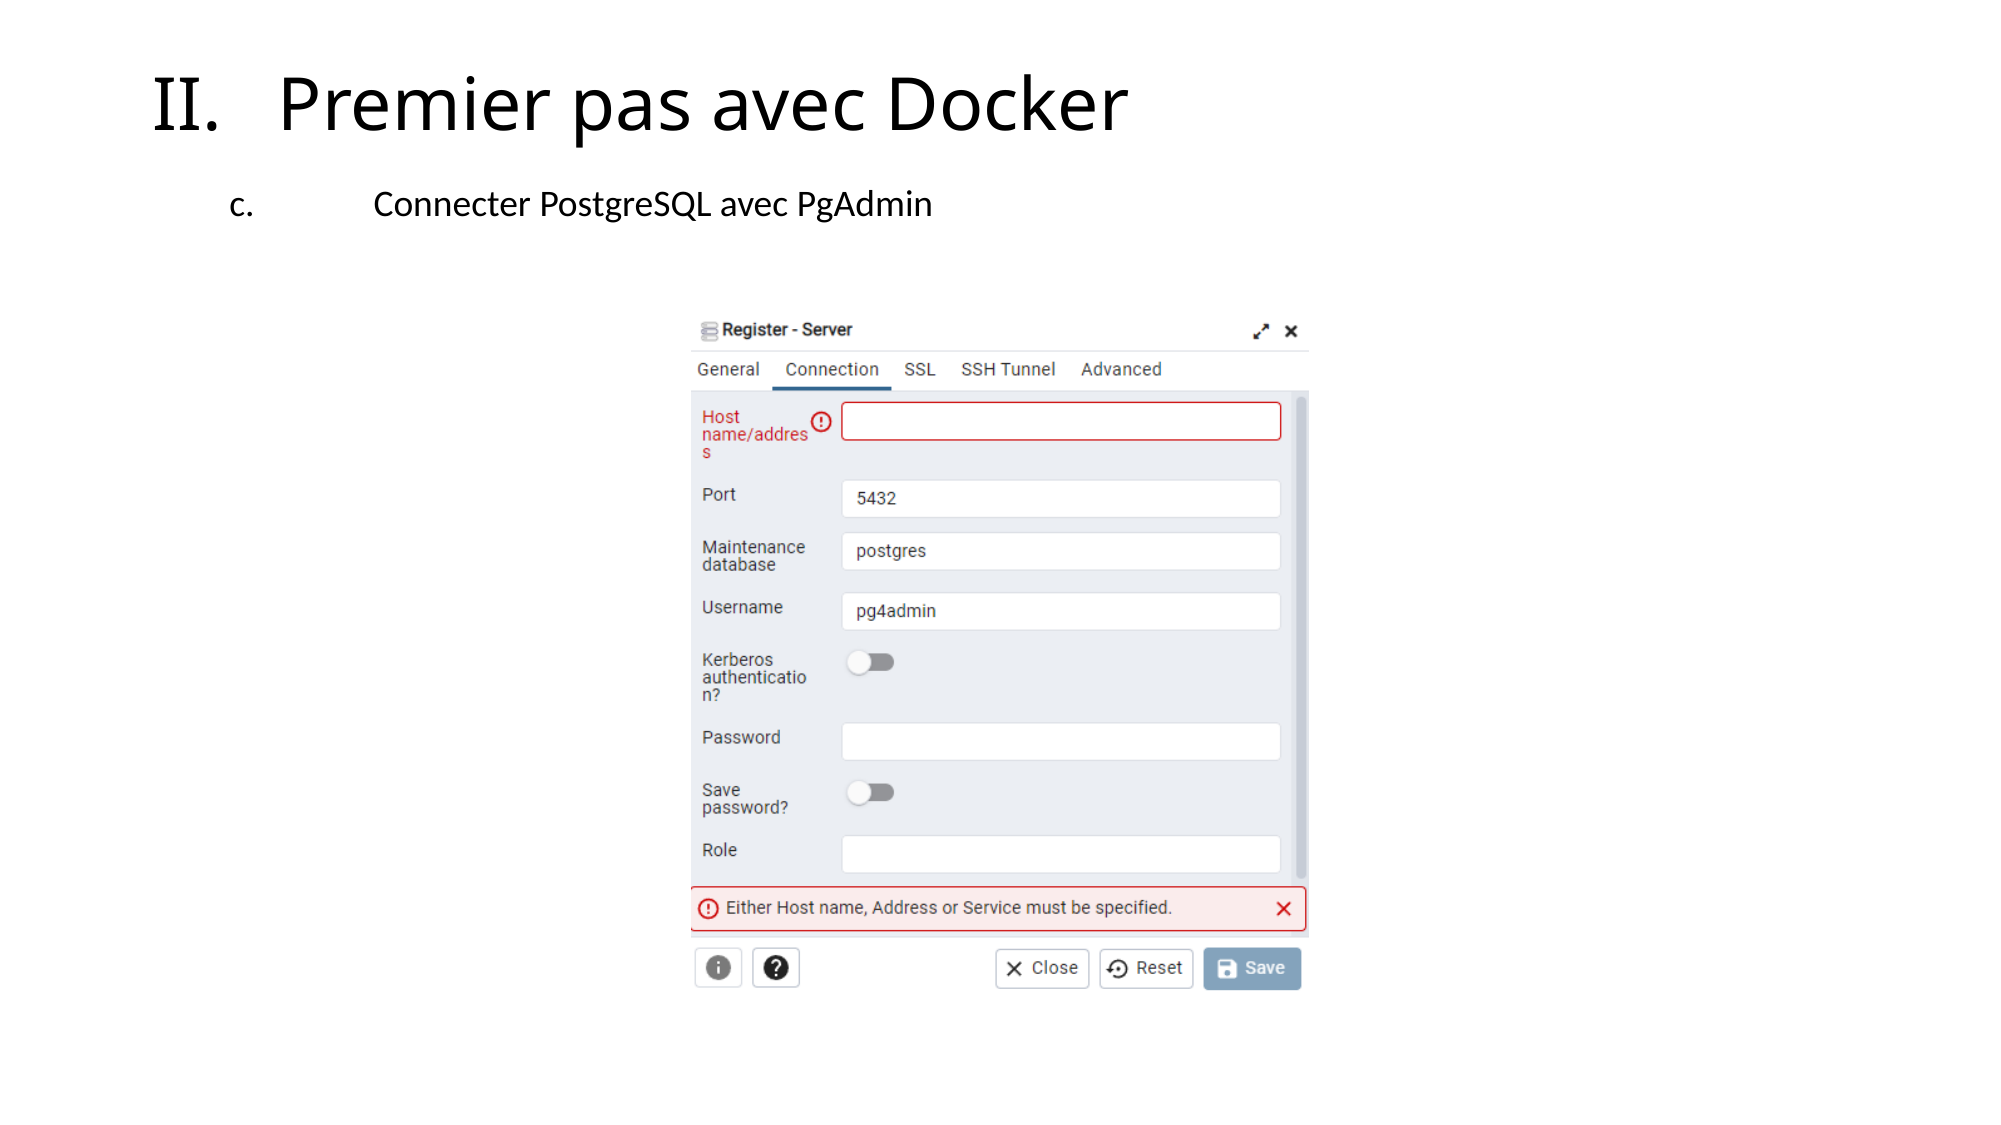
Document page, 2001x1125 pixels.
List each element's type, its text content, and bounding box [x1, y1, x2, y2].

text_box Connecter PostgreSQL avec PgAdmin [137, 154, 1863, 249]
title Premier pas avec Docker [137, 59, 1863, 154]
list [691, 313, 1309, 999]
